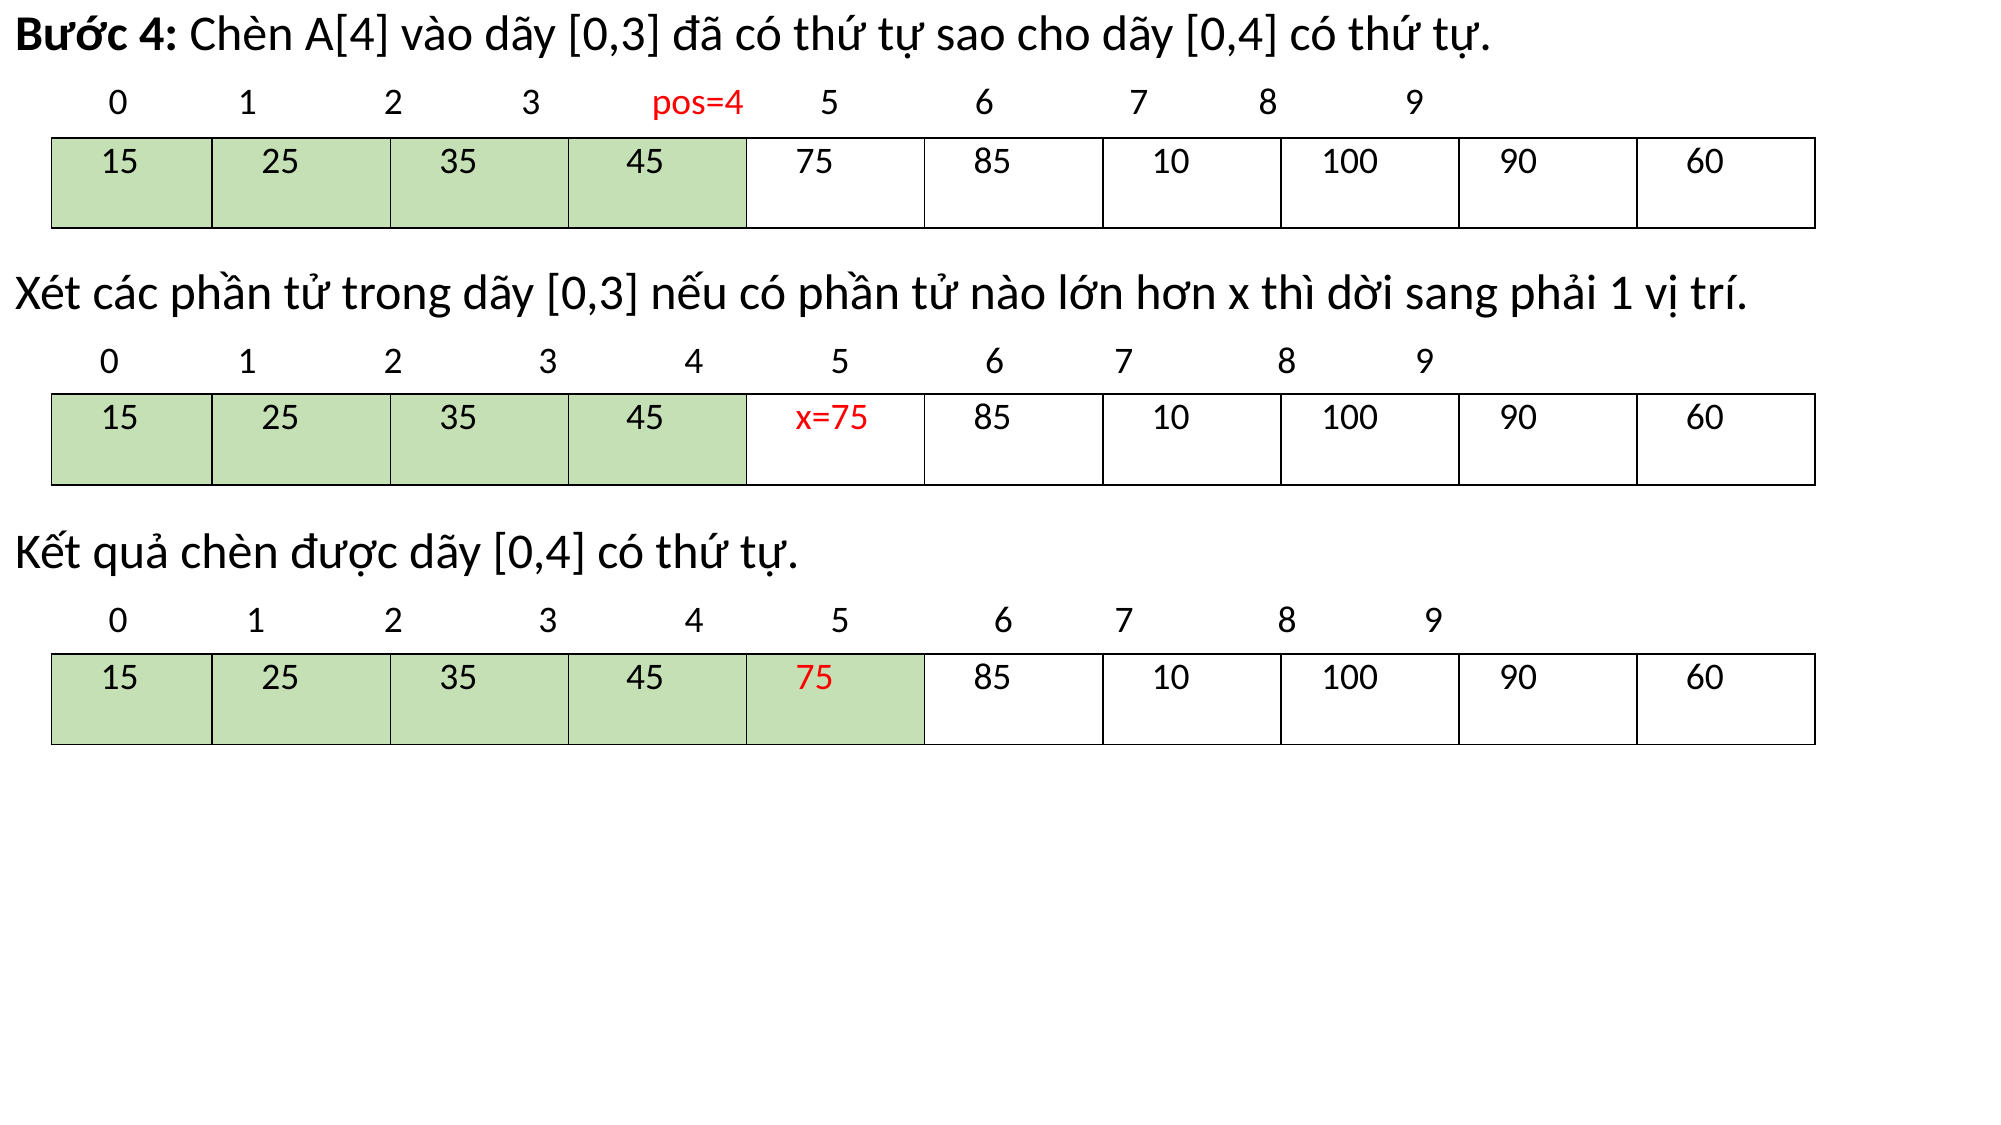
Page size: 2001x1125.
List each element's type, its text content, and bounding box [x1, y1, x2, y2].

table_header 100 [1282, 139, 1458, 227]
table_header 45 [569, 395, 746, 484]
table_header 60 [1638, 139, 1814, 227]
table_header x=75 [747, 395, 924, 484]
table_header 85 [925, 655, 1102, 744]
table_header 85 [925, 395, 1102, 484]
table_header 35 [391, 395, 568, 484]
table_header 100 [1282, 395, 1458, 484]
table_header 100 [1282, 655, 1458, 744]
table_header 35 [391, 655, 568, 744]
table_header 10 [1104, 395, 1280, 484]
table_header 25 [213, 395, 390, 484]
table_header 25 [213, 655, 390, 744]
table_header 90 [1460, 395, 1636, 484]
table_header 10 [1104, 139, 1280, 227]
table_header 10 [1104, 655, 1280, 744]
list Bước 4: Chèn A[4] vào dãy [0,3] đã có thứ tự sao cho dãy [0,4] có thứ tự. 0 1 2 3 pos=4 5 6 7 8 9 Xét các phần tử trong dãy [0,3] nếu có phần tử nào lớn hơn x thì dời sang phải 1 vị trí. 0 1 2 3 4 5 6 7 8 9 Kết quả chèn được dãy [0,4] có thứ tự. 0 1 2 3 4 5 6 7 8 9 [0, 0, 1990, 1115]
table_header 75 [747, 139, 924, 227]
table_header 15 [52, 395, 211, 484]
table_header 90 [1460, 655, 1636, 744]
table_header 35 [391, 139, 568, 227]
table_header 85 [925, 139, 1102, 227]
table_header 60 [1638, 395, 1814, 484]
table_header 25 [213, 139, 390, 227]
table_header 15 [52, 139, 211, 227]
table_header 15 [52, 655, 211, 744]
table_header 75 [747, 655, 924, 744]
table_header 45 [569, 139, 746, 227]
table_header 45 [569, 655, 746, 744]
table_header 90 [1460, 139, 1636, 227]
table_header 60 [1638, 655, 1814, 744]
